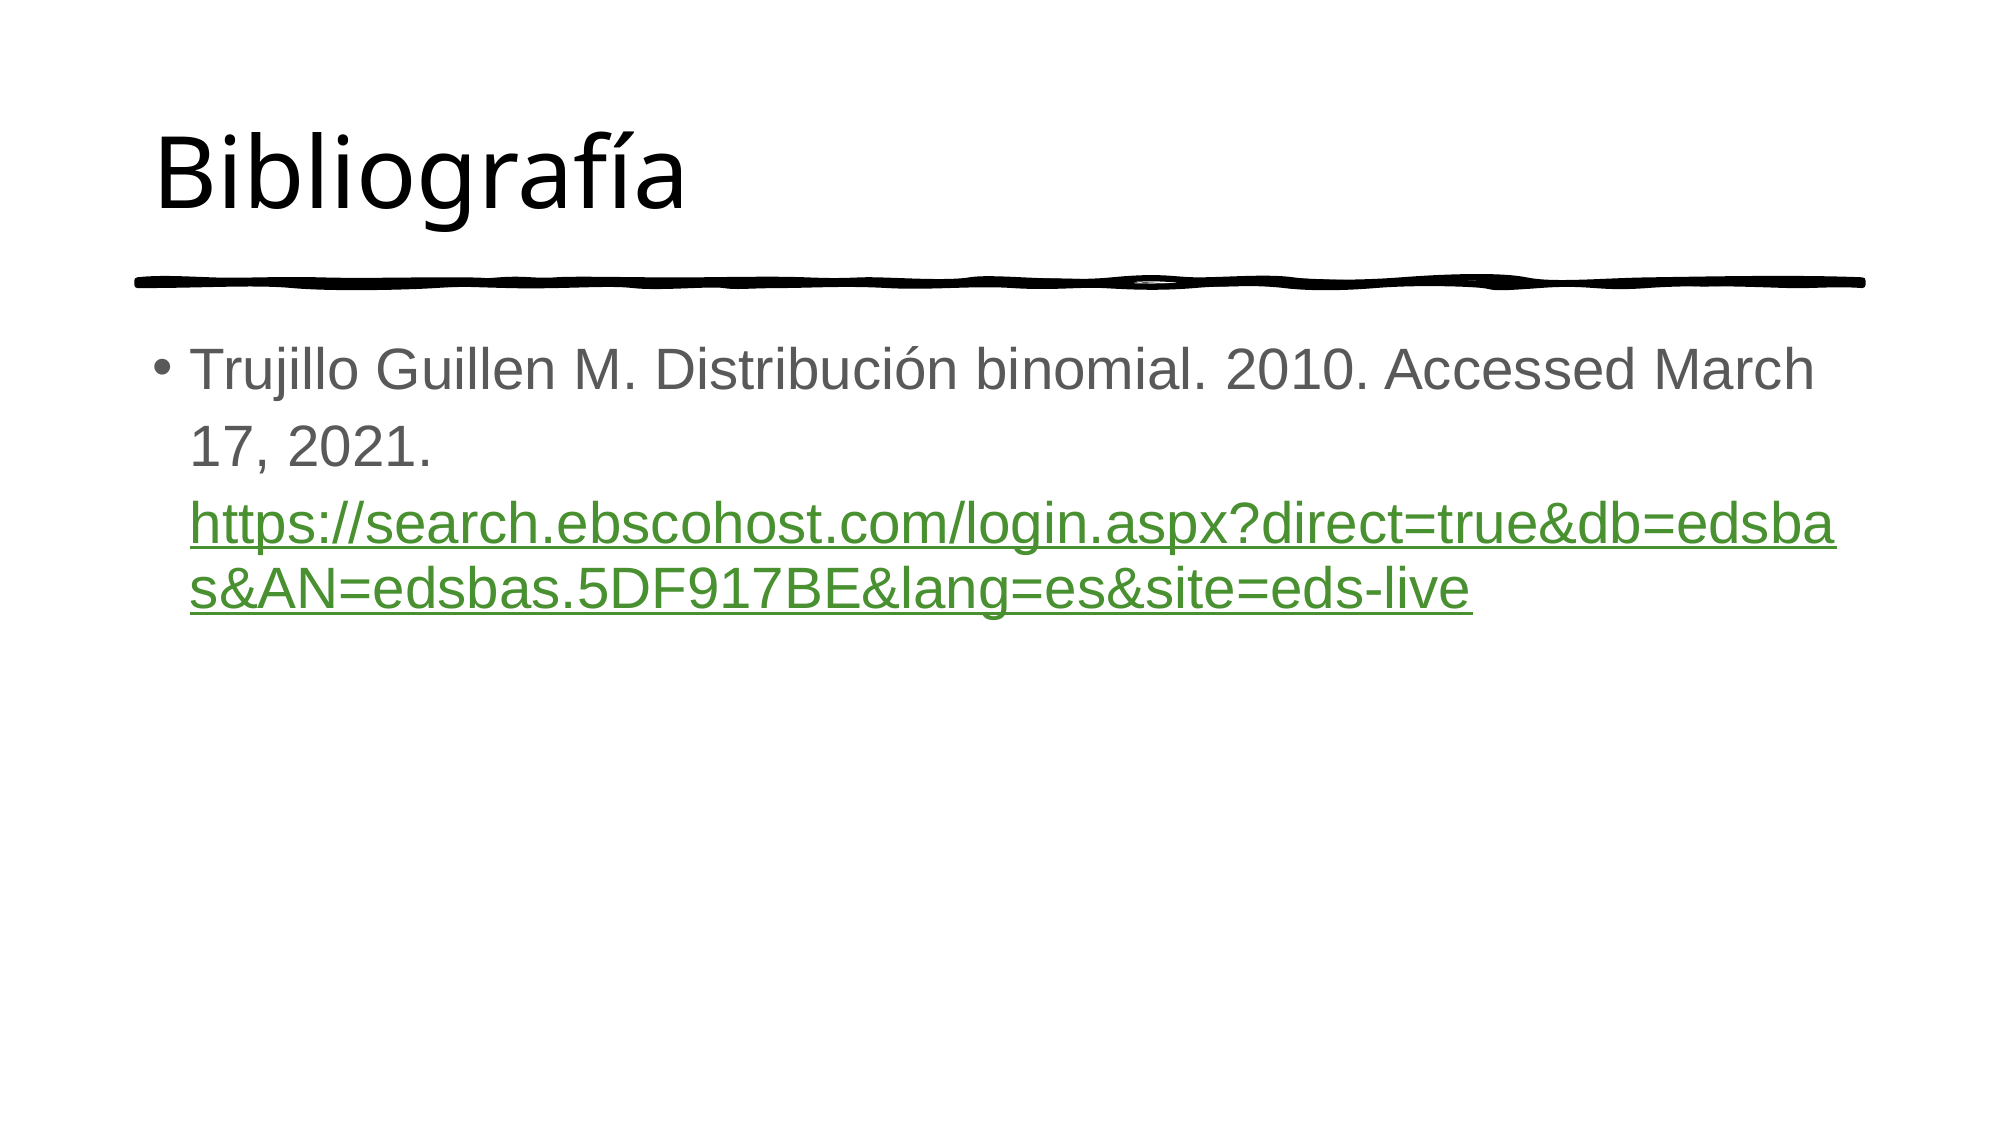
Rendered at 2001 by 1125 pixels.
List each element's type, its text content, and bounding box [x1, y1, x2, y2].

list Trujillo Guillen M. Distribución binomial. 2010. Accessed March 17, 2021. https://search.ebscohost.com/login.aspx?direct=true&db=edsbas&AN=edsbas.5DF917BE&lang=es&site=eds-live [137, 316, 1863, 1014]
title Bibliografía [137, 59, 1863, 278]
